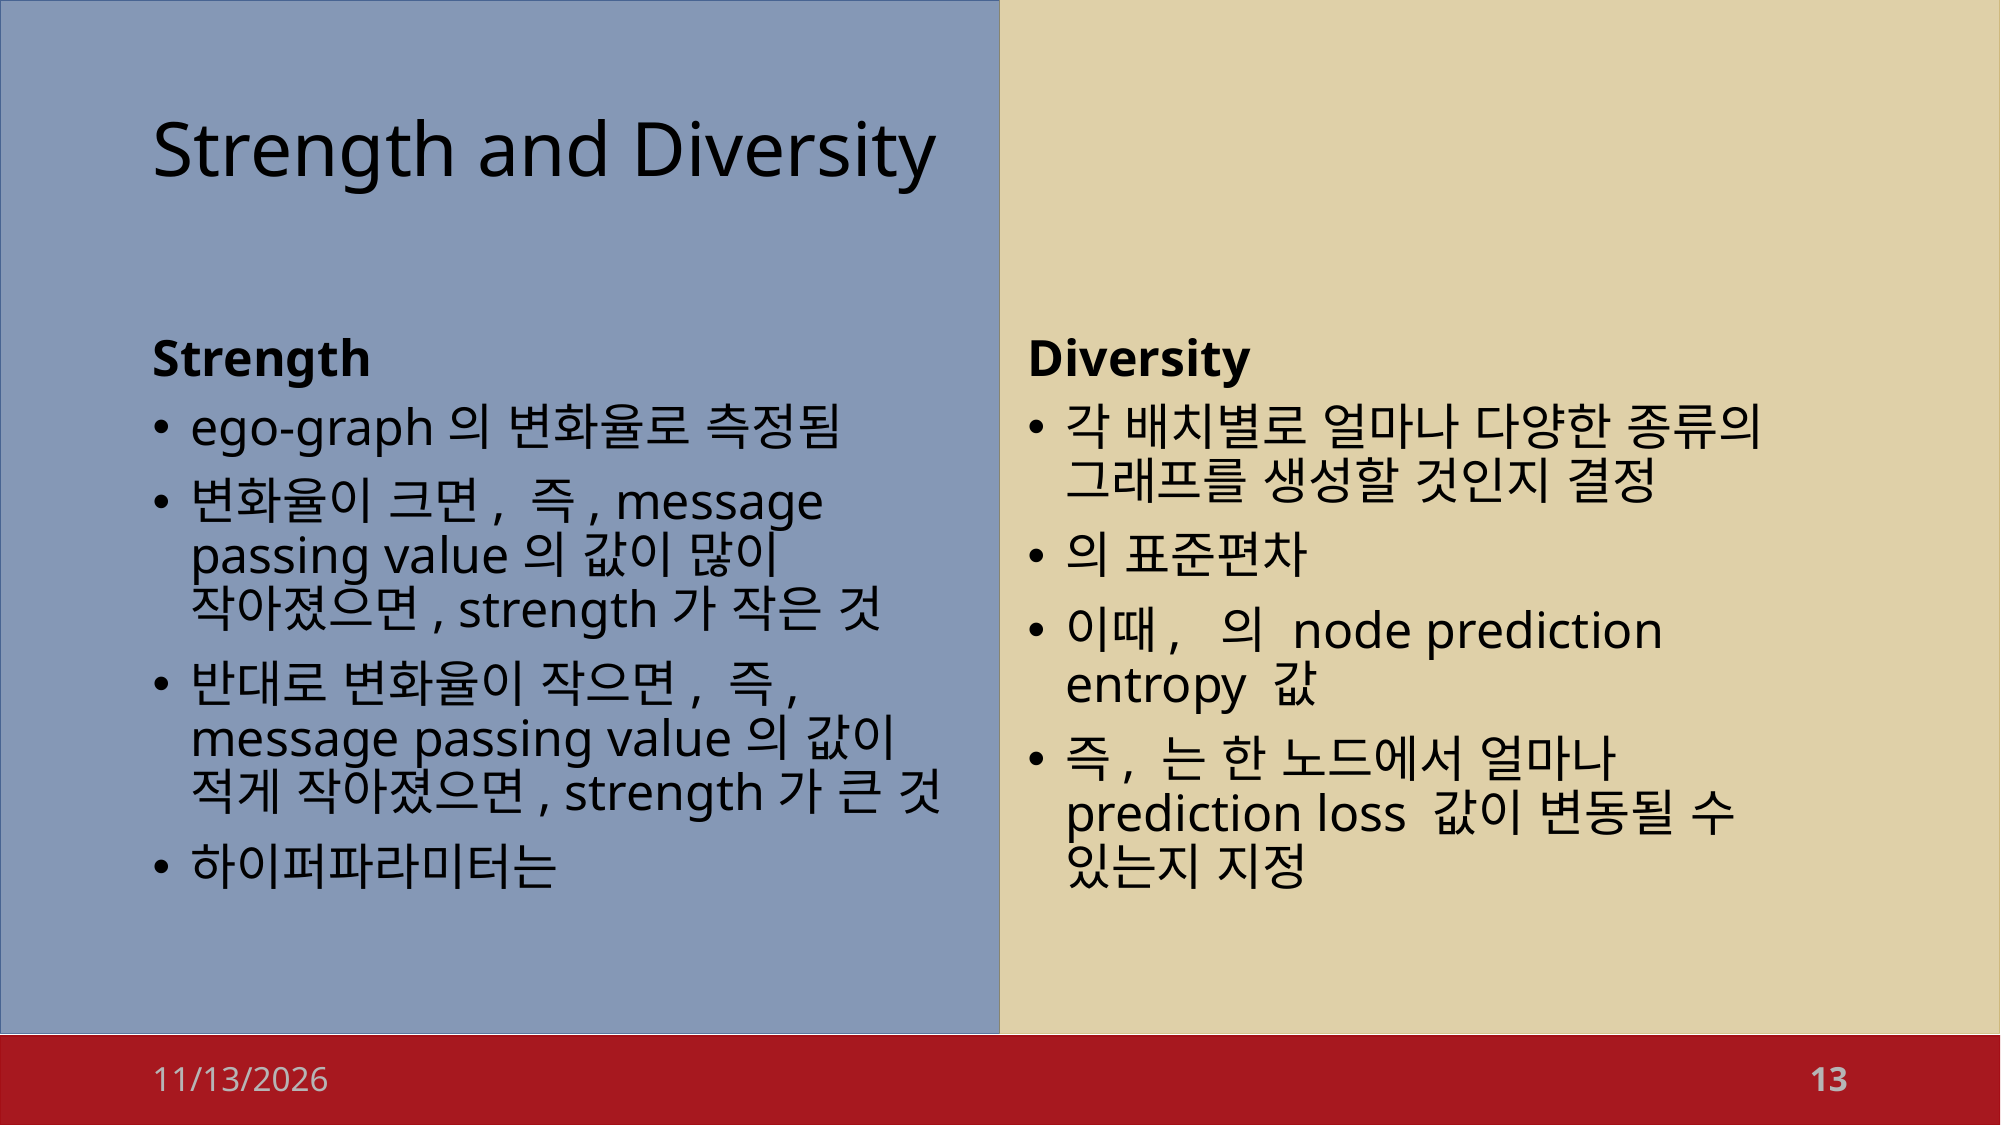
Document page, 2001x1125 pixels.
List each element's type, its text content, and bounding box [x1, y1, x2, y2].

slide_number 13 [1412, 1050, 1863, 1111]
list Strength [137, 259, 984, 395]
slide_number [137, 1050, 588, 1111]
list Diversity [1012, 259, 1863, 395]
title Strength and Diversity [137, 43, 1863, 261]
